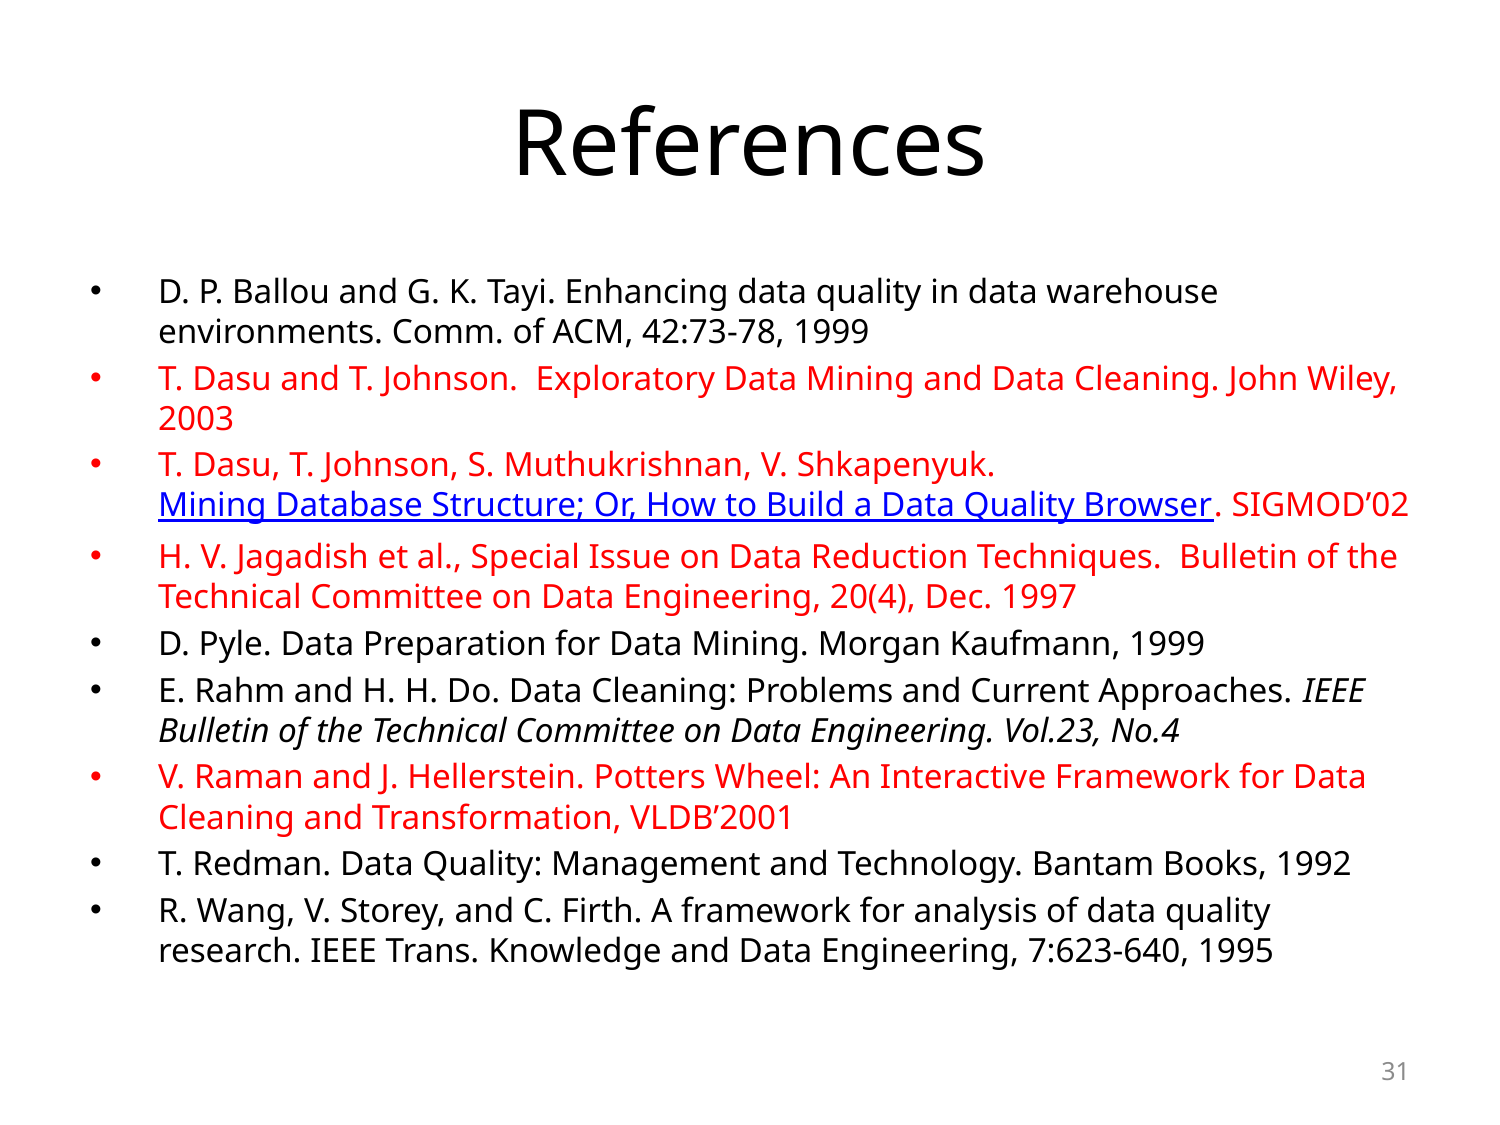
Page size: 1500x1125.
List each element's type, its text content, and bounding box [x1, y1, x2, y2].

title References [75, 45, 1425, 233]
slide_number 31 [1074, 1042, 1425, 1103]
list D. P. Ballou and G. K. Tayi. Enhancing data quality in data warehouse environments. Comm. of ACM, 42:73-78, 1999 T. Dasu and T. Johnson. Exploratory Data Mining and Data Cleaning. John Wiley, 2003 T. Dasu, T. Johnson, S. Muthukrishnan, V. Shkapenyuk. Mining Database Structure; Or, How to Build a Data Quality Browser. SIGMOD’02 H. V. Jagadish et al., Special Issue on Data Reduction Techniques. Bulletin of the Technical Committee on Data Engineering, 20(4), Dec. 1997 D. Pyle. Data Preparation for Data Mining. Morgan Kaufmann, 1999 E. Rahm and H. H. Do. Data Cleaning: Problems and Current Approaches. IEEE Bulletin of the Technical Committee on Data Engineering. Vol.23, No.4 V. Raman and J. Hellerstein. Potters Wheel: An Interactive Framework for Data Cleaning and Transformation, VLDB’2001 T. Redman. Data Quality: Management and Technology. Bantam Books, 1992 R. Wang, V. Storey, and C. Firth. A framework for analysis of data quality research. IEEE Trans. Knowledge and Data Engineering, 7:623-640, 1995 [75, 262, 1425, 1005]
